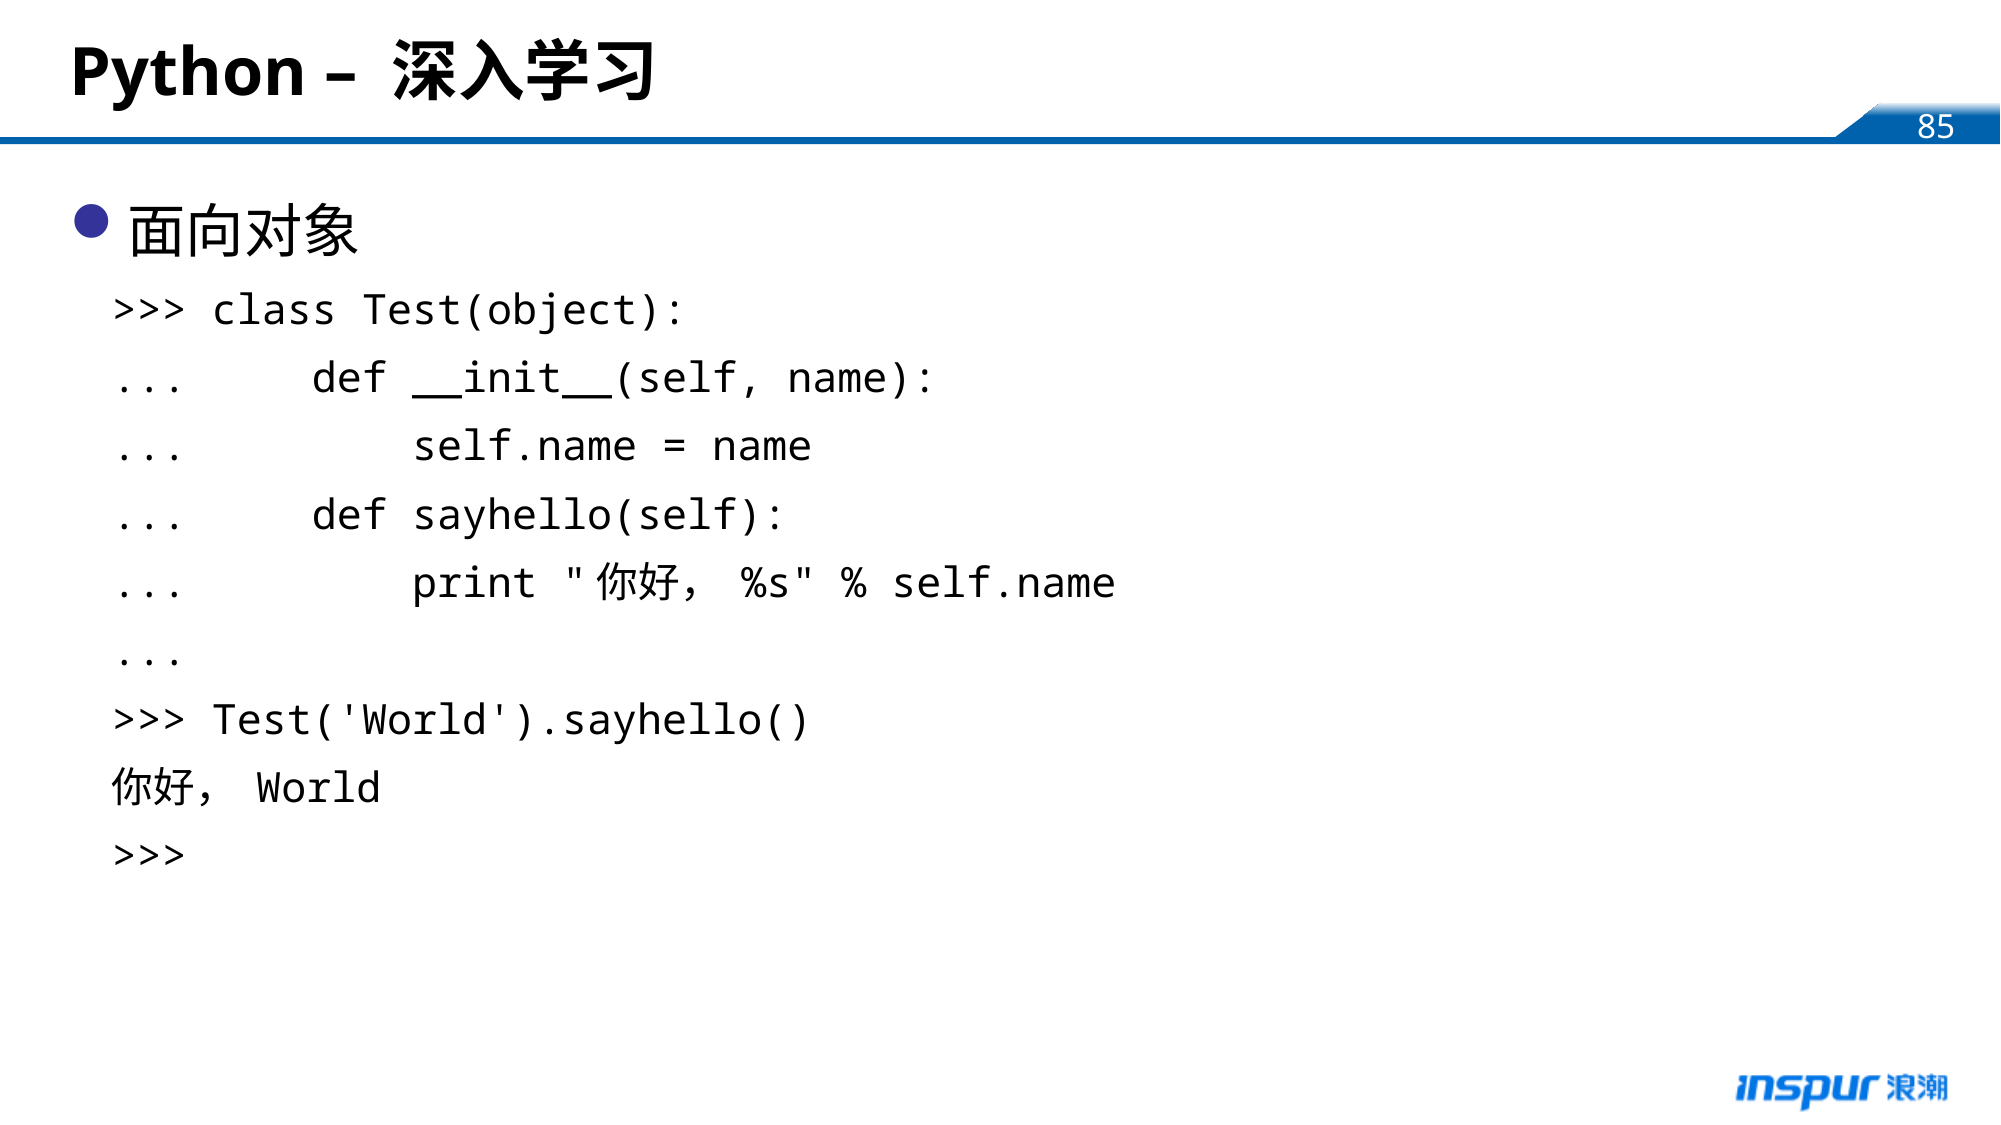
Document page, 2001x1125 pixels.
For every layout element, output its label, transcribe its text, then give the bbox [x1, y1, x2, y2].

list 面向对象 >>> class Test(object): ... def __init__(self, name): ... self.name = name ... def sayhello(self): ... print "你好， %s" % self.name ... >>> Test('World').sayhello() 你好， World >>> [54, 172, 1946, 1047]
title Python – 深入学习 [54, 0, 1945, 138]
picture [1584, 1041, 1971, 1118]
